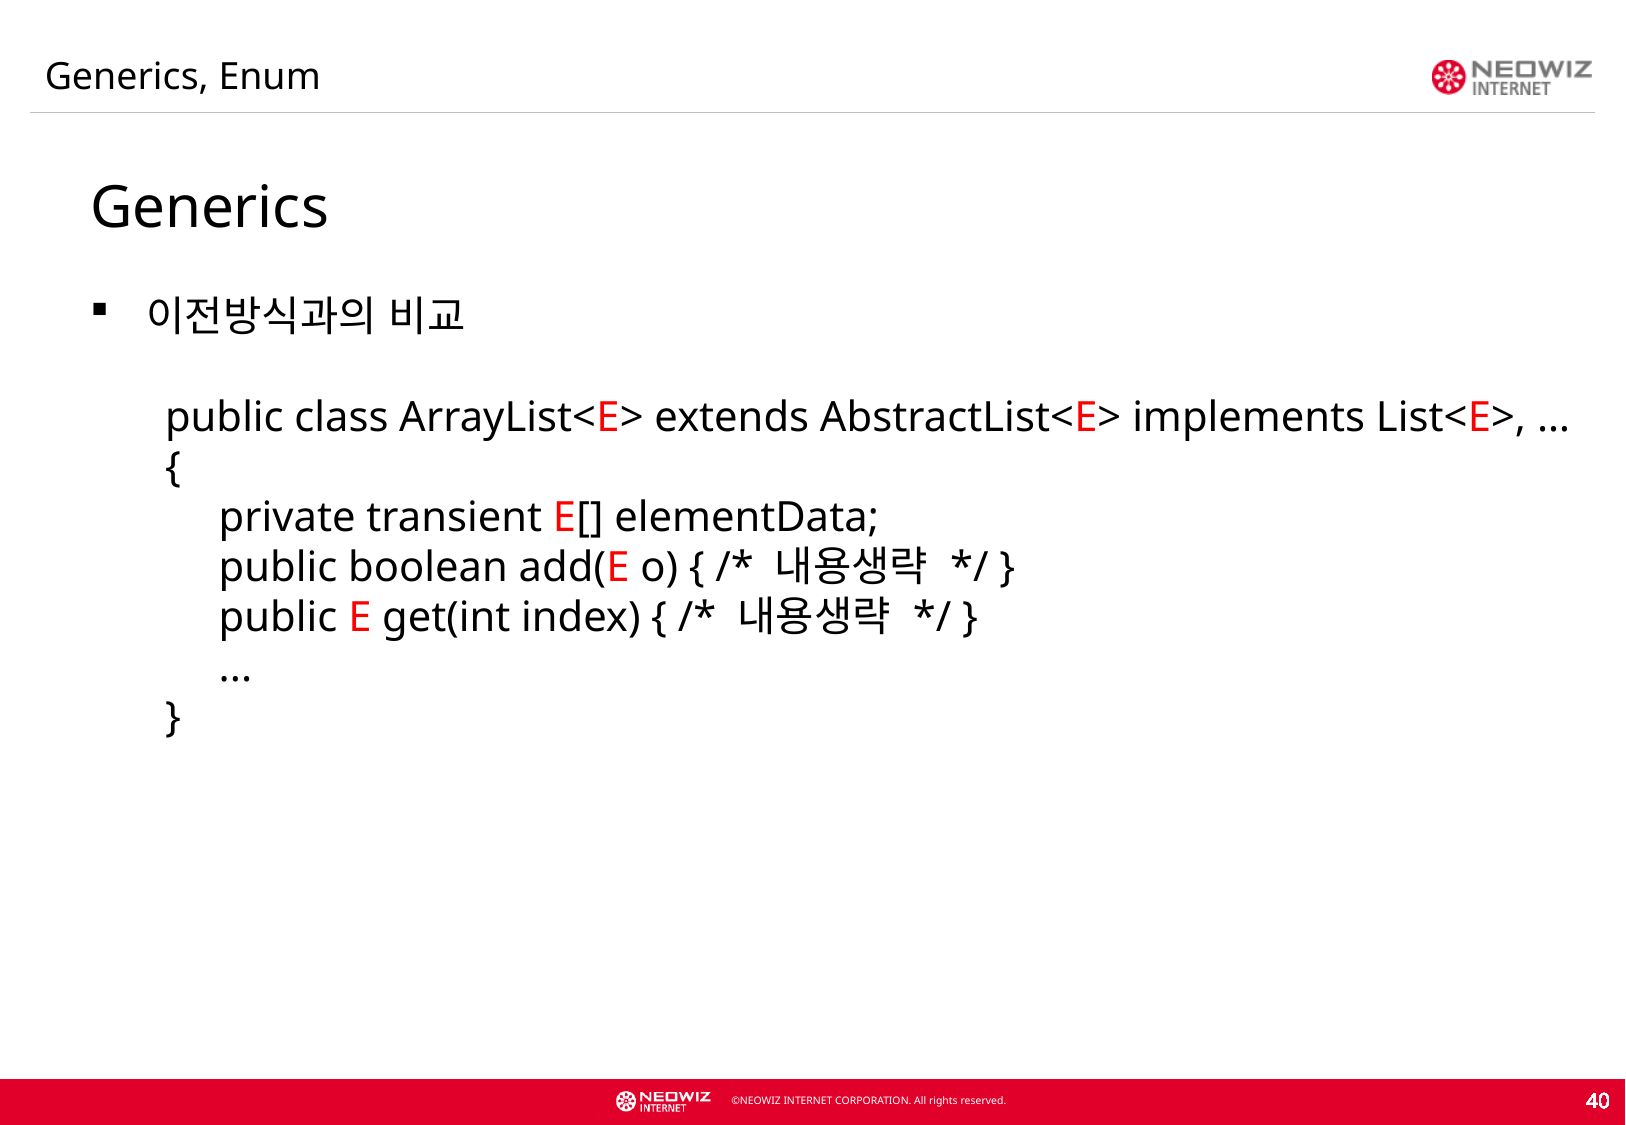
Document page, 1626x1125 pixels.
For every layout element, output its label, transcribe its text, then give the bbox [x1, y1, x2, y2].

text_box Generics, Enum [29, 30, 887, 118]
text_box Generics 이전방식과의 비교 public class ArrayList<E> extends AbstractList<E> implements List<E>, … { private transient E[] elementData; public boolean add(E o) { /* 내용생략 */ } public E get(int index) { /* 내용생략 */ } ... } [0, 112, 1625, 1080]
picture [1432, 60, 1592, 95]
text_box 40 [1245, 1080, 1625, 1125]
picture [598, 1086, 723, 1116]
